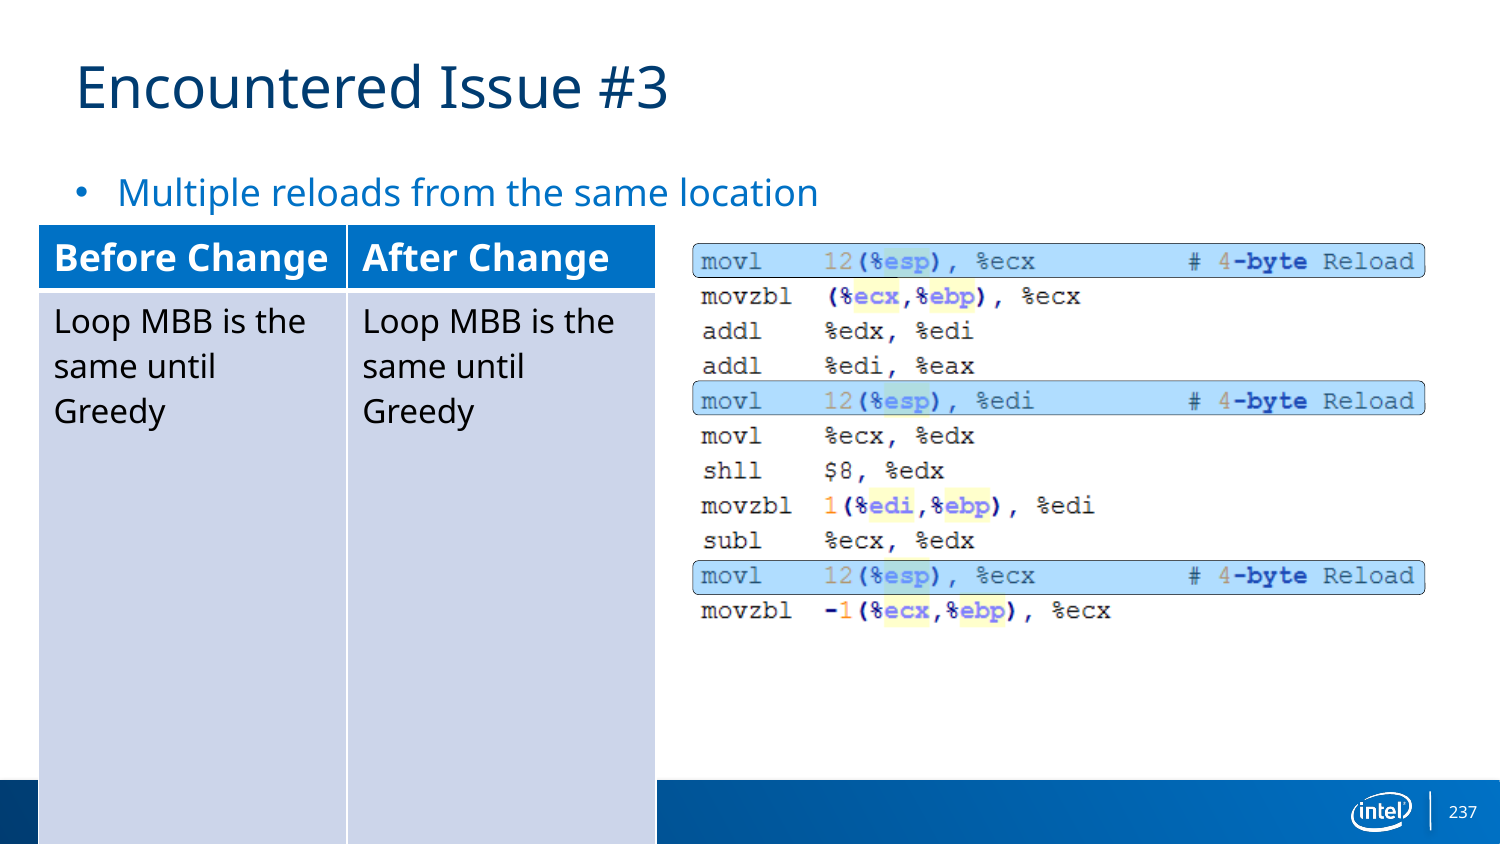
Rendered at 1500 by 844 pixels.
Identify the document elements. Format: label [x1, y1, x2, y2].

table_header [348, 225, 655, 288]
table_cell [348, 293, 655, 844]
list [75, 168, 1425, 732]
picture [692, 248, 1426, 629]
text_box [693, 243, 1425, 248]
title [75, 50, 1425, 160]
table_header [39, 225, 346, 288]
table_cell [39, 293, 346, 844]
slide_number [1127, 791, 1478, 837]
